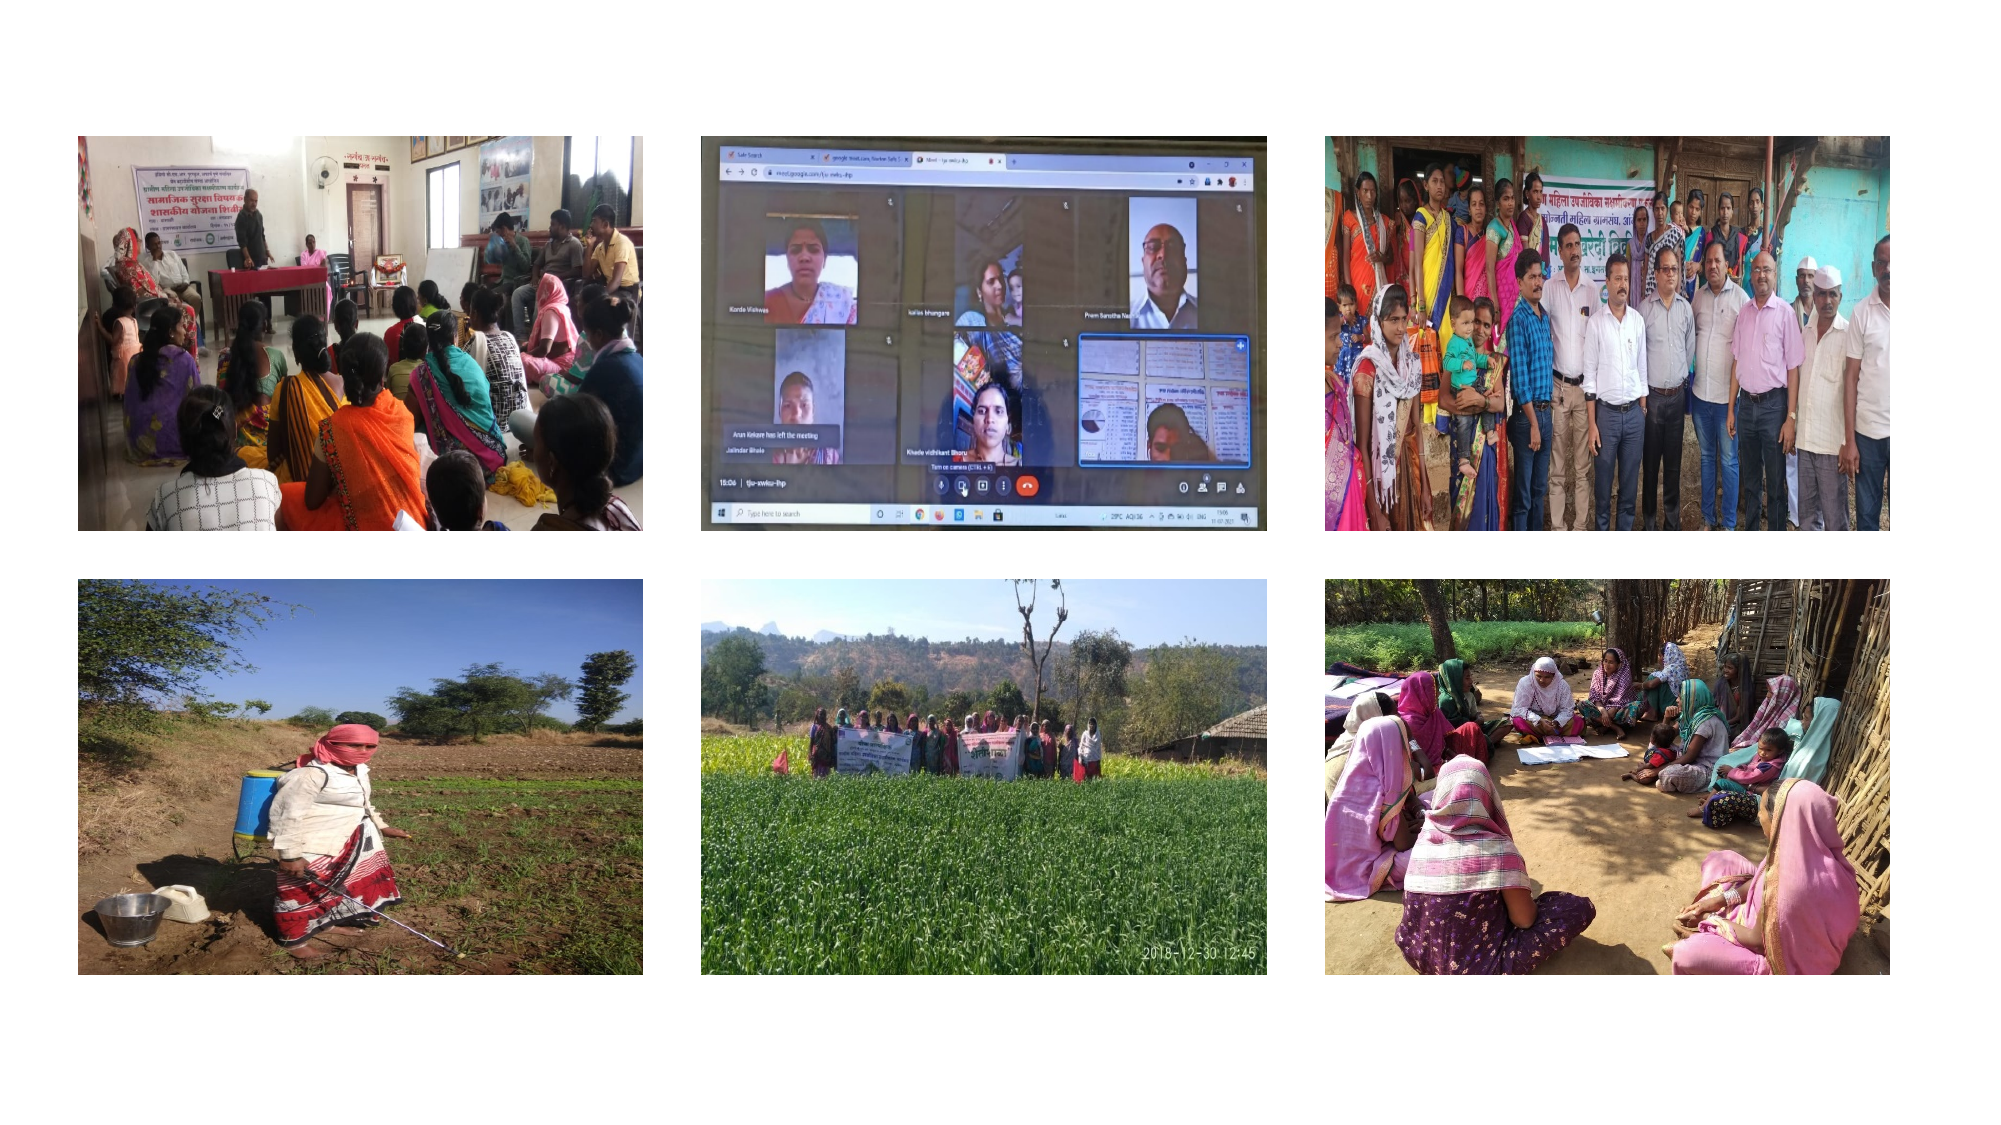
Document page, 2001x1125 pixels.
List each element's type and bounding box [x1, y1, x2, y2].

picture [78, 136, 643, 531]
picture [701, 579, 1267, 975]
picture [78, 579, 643, 975]
picture [1324, 579, 1890, 975]
picture [701, 136, 1267, 531]
picture [1324, 136, 1890, 531]
